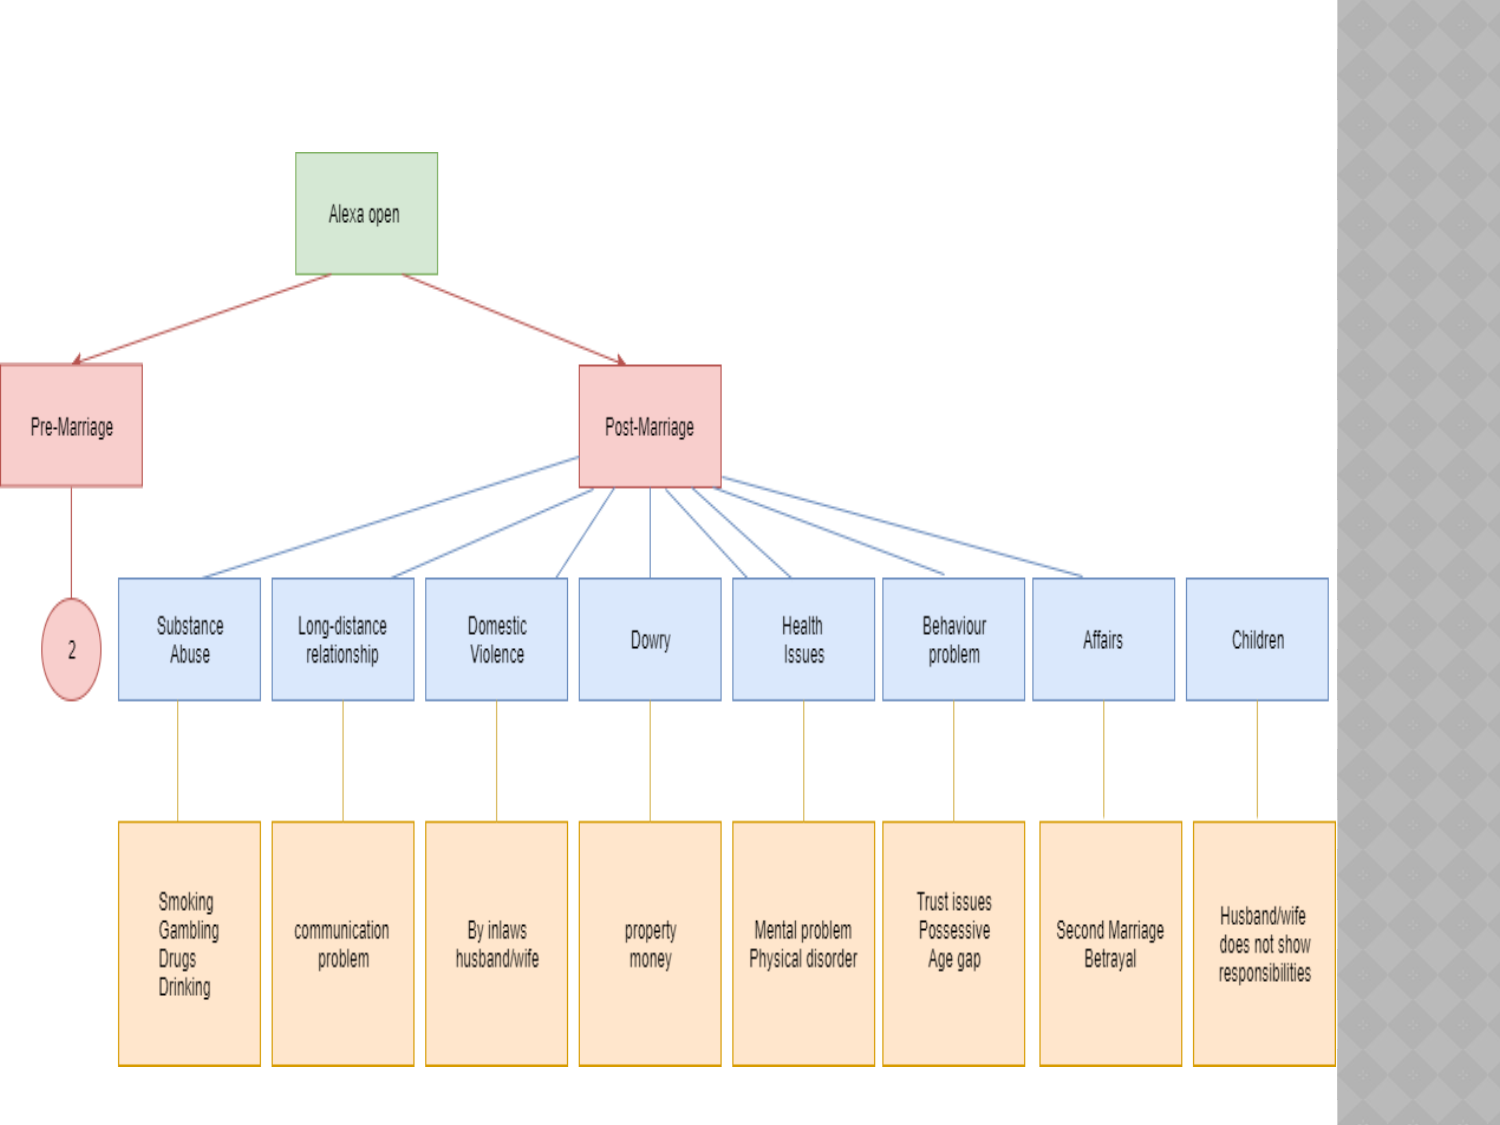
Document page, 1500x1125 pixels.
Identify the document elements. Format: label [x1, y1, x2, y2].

picture [0, 151, 1337, 1067]
